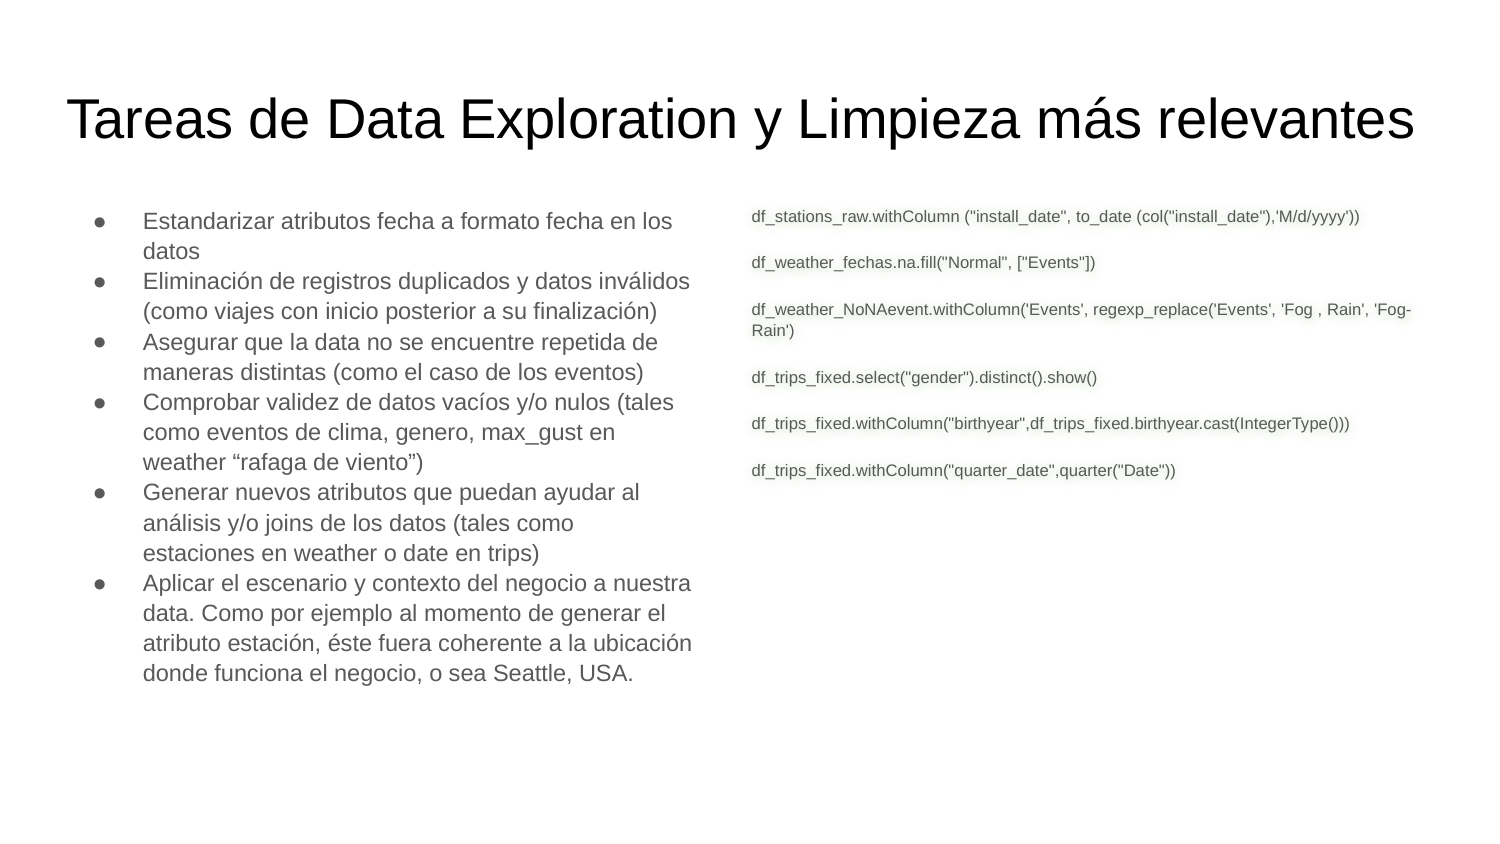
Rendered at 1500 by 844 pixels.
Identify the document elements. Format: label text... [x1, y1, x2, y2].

title Tareas de Data Exploration y Limpieza más relevantes [51, 72, 1449, 167]
list df_stations_raw.withColumn ("install_date", to_date (col("install_date"),'M/d/yyyy')) df_weather_fechas.na.fill("Normal", ["Events"]) df_weather_NoNAevent.withColumn('Events', regexp_replace('Events', 'Fog , Rain', 'Fog-Rain') df_trips_fixed.select("gender").distinct().show() df_trips_fixed.withColumn("birthyear",df_trips_fixed.birthyear.cast(IntegerType())) df_trips_fixed.withColumn("quarter_date",quarter("Date")) [736, 189, 1449, 750]
list Estandarizar atributos fecha a formato fecha en los datos Eliminación de registros duplicados y datos inválidos (como viajes con inicio posterior a su finalización) Asegurar que la data no se encuentre repetida de maneras distintas (como el caso de los eventos) Comprobar validez de datos vacíos y/o nulos (tales como eventos de clima, genero, max_gust en weather “rafaga de viento”) Generar nuevos atributos que puedan ayudar al análisis y/o joins de los datos (tales como estaciones en weather o date en trips) Aplicar el escenario y contexto del negocio a nuestra data. Como por ejemplo al momento de generar el atributo estación, éste fuera coherente a la ubicación donde funciona el negocio, o sea Seattle, USA. [51, 189, 708, 750]
